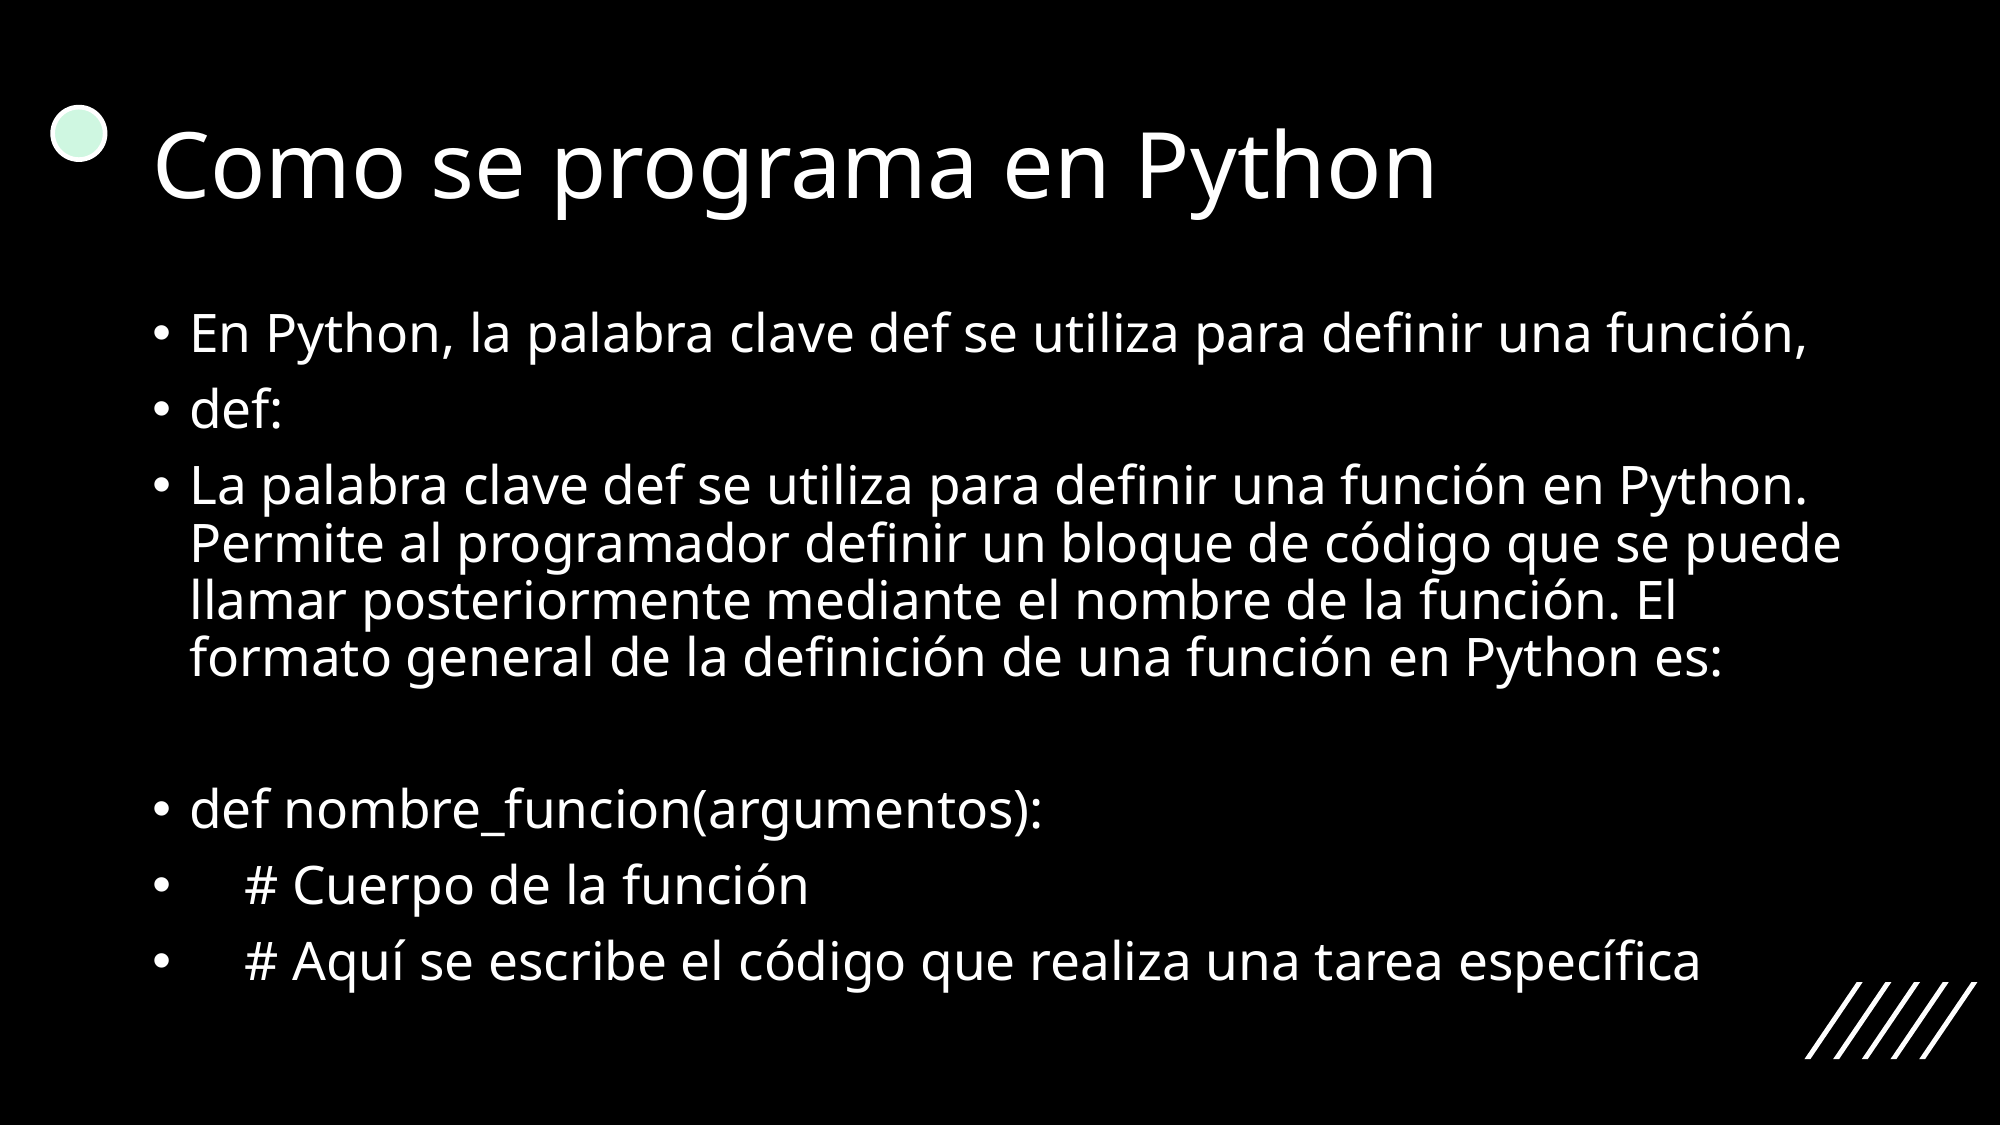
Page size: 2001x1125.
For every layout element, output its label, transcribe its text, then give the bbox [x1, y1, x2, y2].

title Como se programa en Python [137, 59, 1863, 278]
list En Python, la palabra clave def se utiliza para definir una función, def: La palabra clave def se utiliza para definir una función en Python. Permite al programador definir un bloque de código que se puede llamar posteriormente mediante el nombre de la función. El formato general de la definición de una función en Python es: def nombre_funcion(argumentos): # Cuerpo de la función # Aquí se escribe el código que realiza una tarea específica [137, 299, 1863, 1014]
